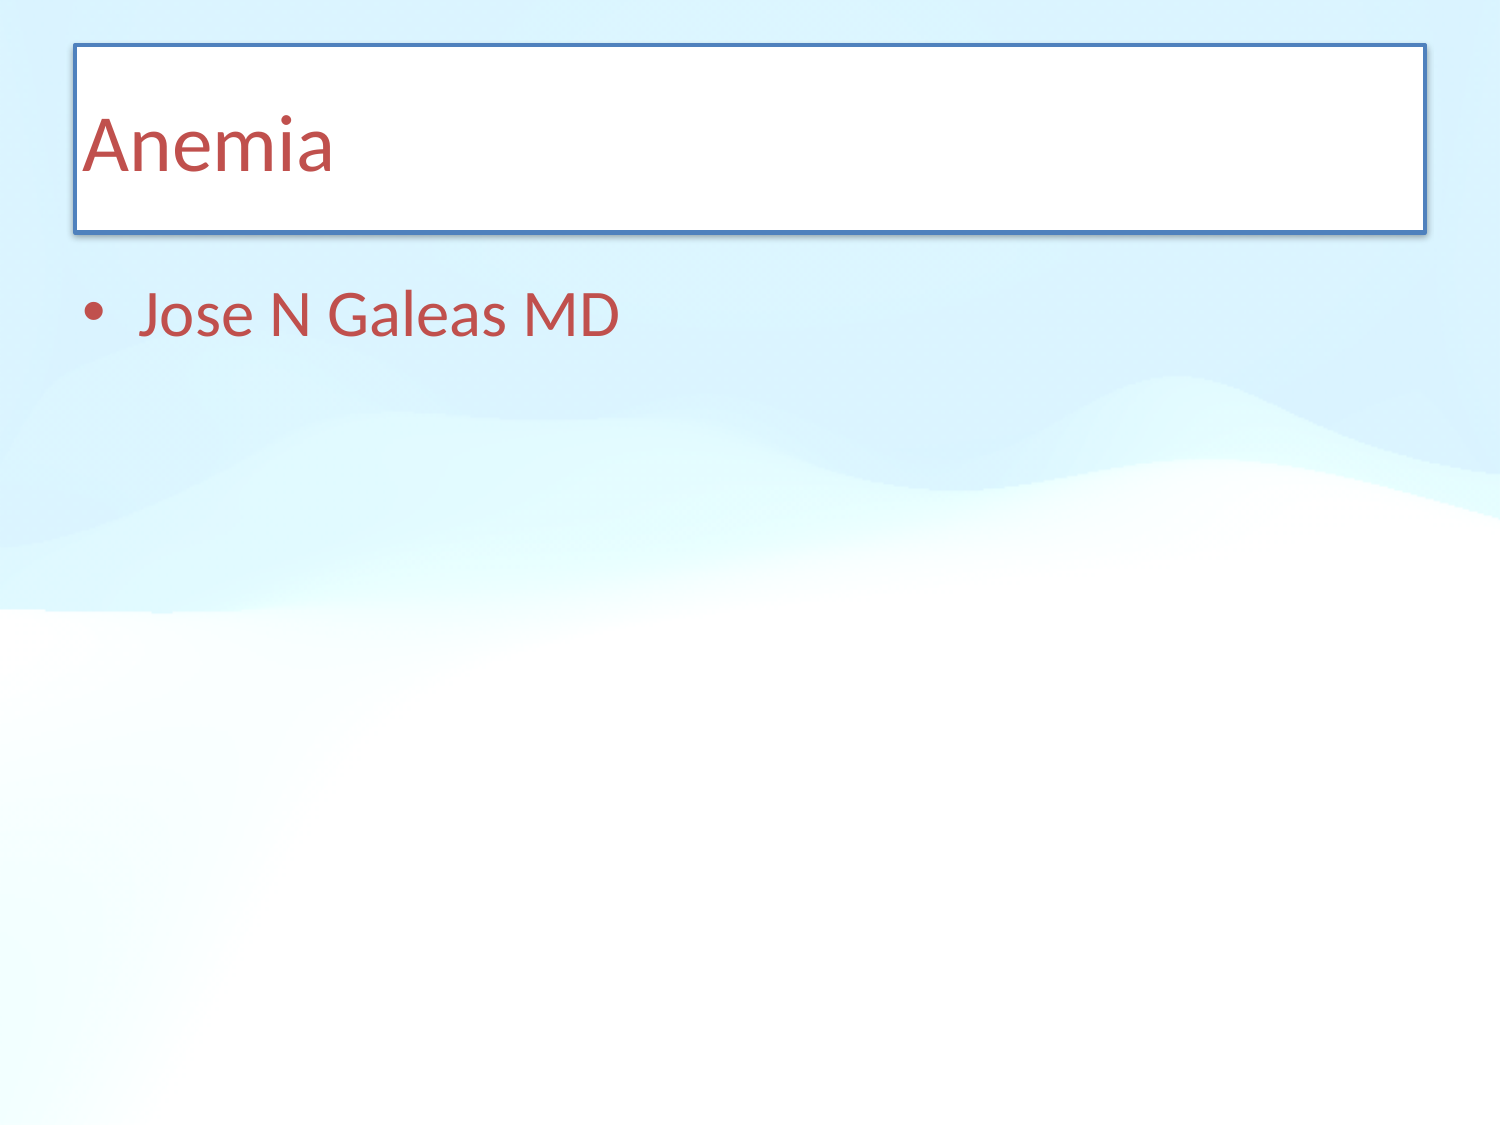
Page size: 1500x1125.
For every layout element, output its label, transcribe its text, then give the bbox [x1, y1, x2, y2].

title Anemia [74, 44, 1426, 234]
picture [0, 0, 1500, 1125]
list Jose N Galeas MD [74, 261, 1426, 1006]
